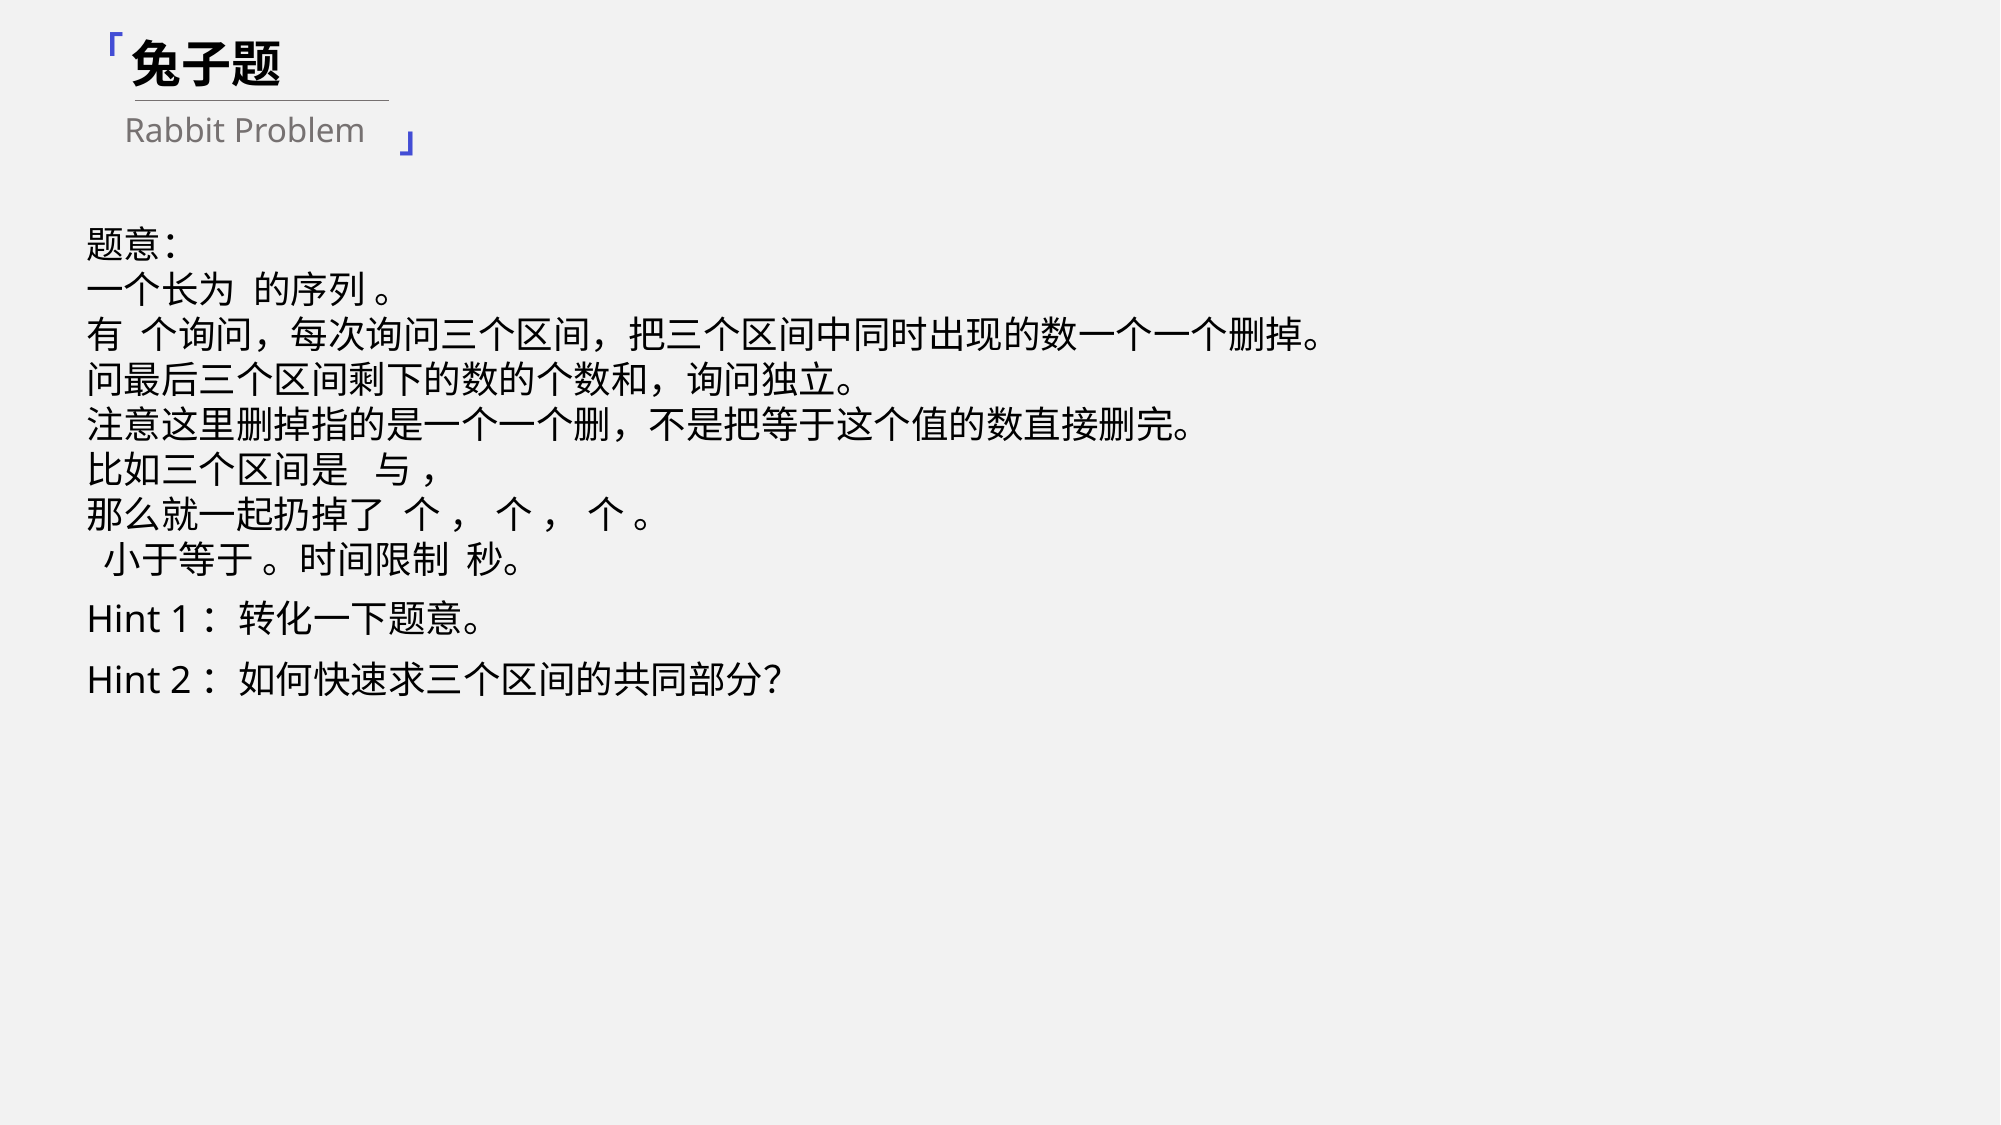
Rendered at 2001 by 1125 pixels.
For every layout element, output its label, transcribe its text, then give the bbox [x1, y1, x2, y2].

text_box Hint 1：转化一下题意。 [71, 587, 965, 648]
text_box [71, 19, 453, 168]
text_box Hint 2：如何快速求三个区间的共同部分？ [71, 648, 1414, 708]
